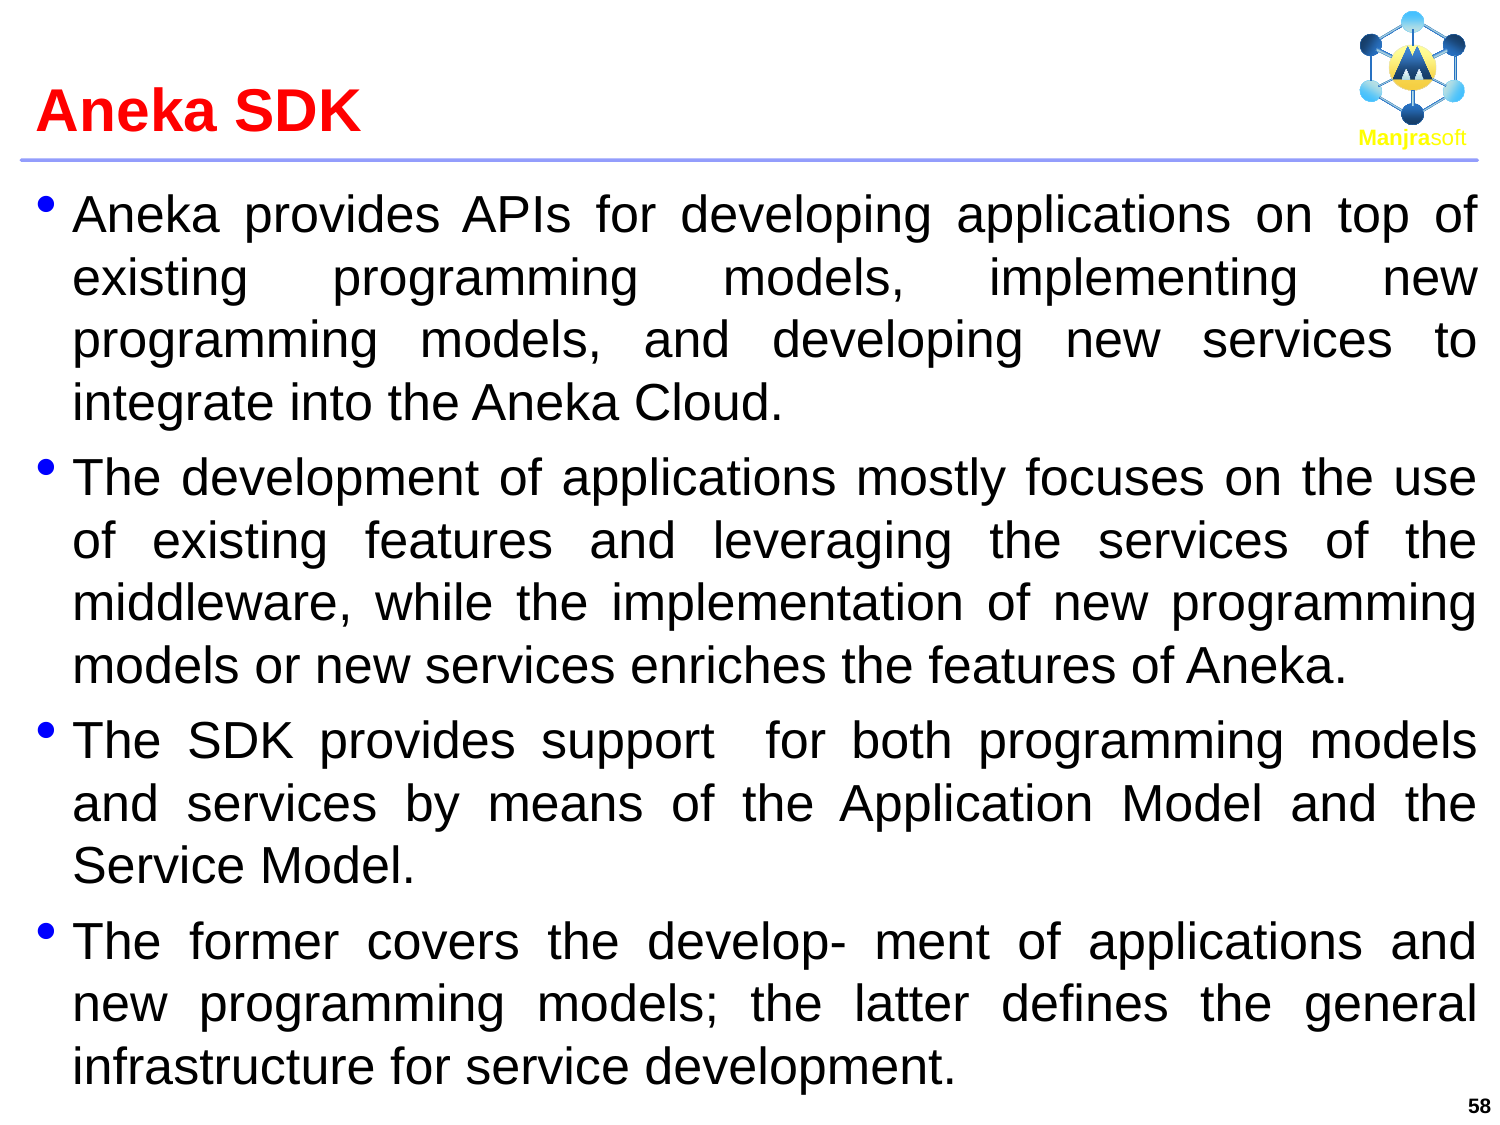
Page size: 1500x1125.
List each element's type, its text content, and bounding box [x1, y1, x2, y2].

title Aneka SDK [26, 0, 1479, 145]
list Aneka provides APIs for developing applications on top of existing programming models, implementing new programming models, and developing new services to integrate into the Aneka Cloud. The development of applications mostly focuses on the use of existing features and leveraging the services of the middleware, while the implementation of new programming models or new services enriches the features of Aneka. The SDK provides support for both programming models and services by means of the Application Model and the Service Model. The former covers the develop- ment of applications and new programming models; the latter defines the general infrastructure for service development. [26, 176, 1479, 1092]
slide_number 58 [1364, 1093, 1500, 1120]
